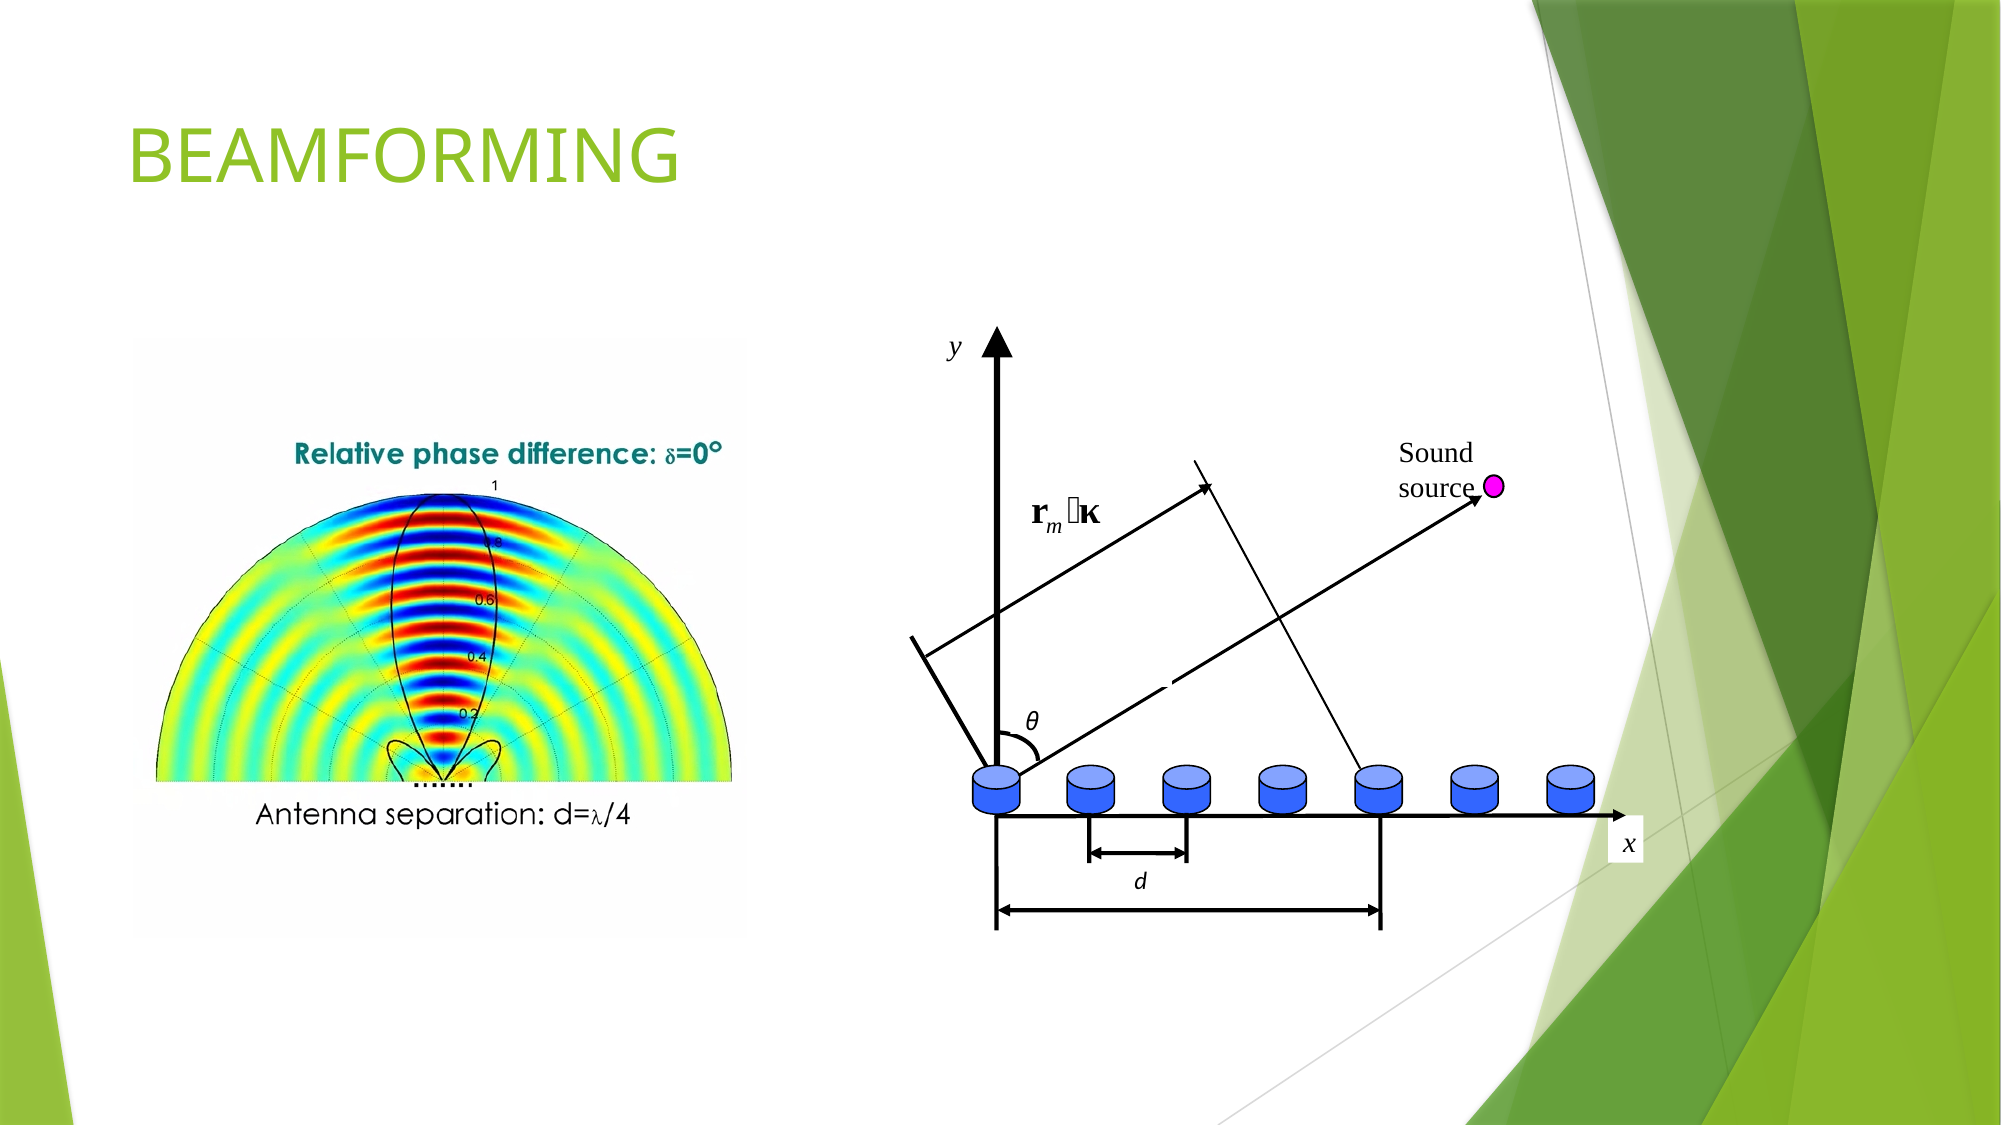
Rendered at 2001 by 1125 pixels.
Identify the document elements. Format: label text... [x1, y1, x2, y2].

title BEAMFORMING [111, 99, 1522, 317]
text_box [910, 318, 1644, 958]
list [132, 338, 748, 939]
